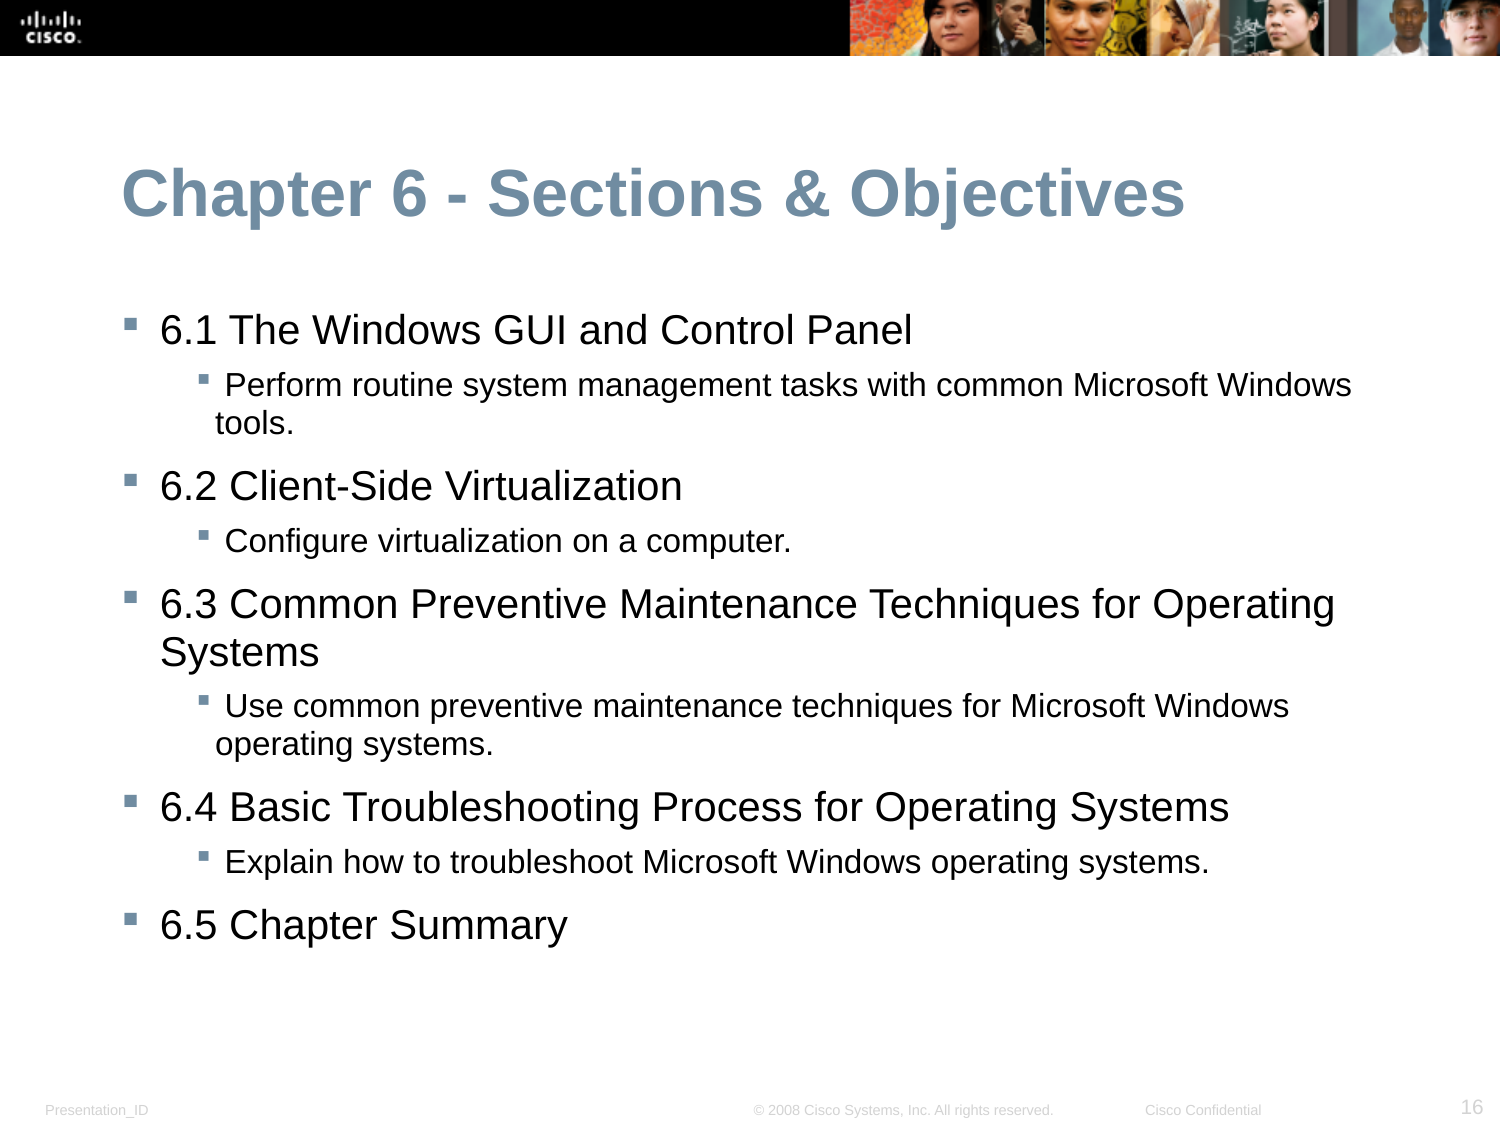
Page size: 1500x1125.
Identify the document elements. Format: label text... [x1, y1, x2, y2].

picture [0, 0, 1500, 56]
title Chapter 6 - Sections & Objectives [107, 99, 1444, 238]
list 6.1 The Windows GUI and Control Panel Perform routine system management tasks with common Microsoft Windows tools. 6.2 Client-Side Virtualization Configure virtualization on a computer. 6.3 Common Preventive Maintenance Techniques for Operating Systems Use common preventive maintenance techniques for Microsoft Windows operating systems. 6.4 Basic Troubleshooting Process for Operating Systems Explain how to troubleshoot Microsoft Windows operating systems. 6.5 Chapter Summary [107, 299, 1411, 998]
